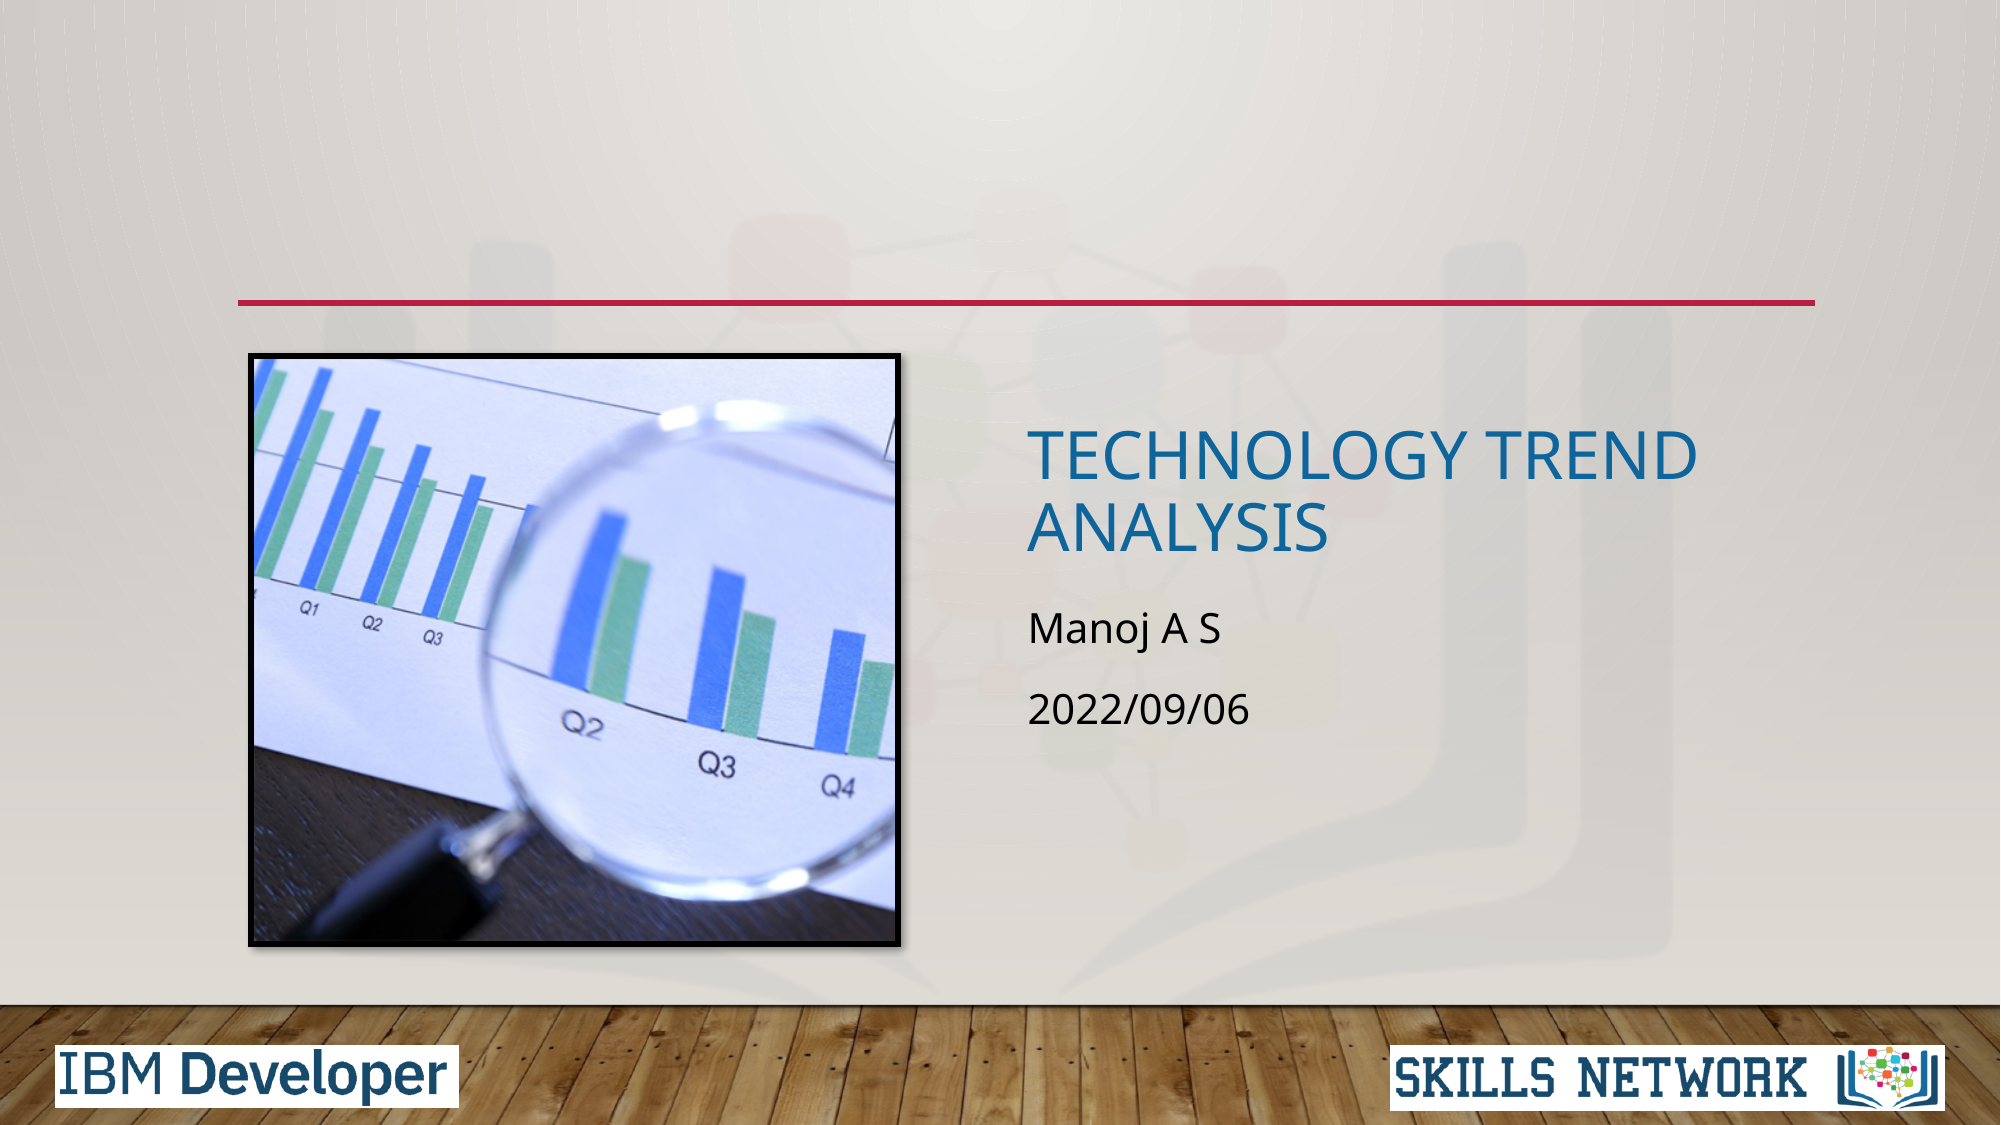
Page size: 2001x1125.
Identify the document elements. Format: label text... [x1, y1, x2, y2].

title Technology Trend Analysis [1012, 384, 1982, 603]
picture [253, 358, 896, 941]
list Manoj A S 2022/09/06 [1012, 583, 1863, 1014]
picture [0, 1005, 2000, 1125]
